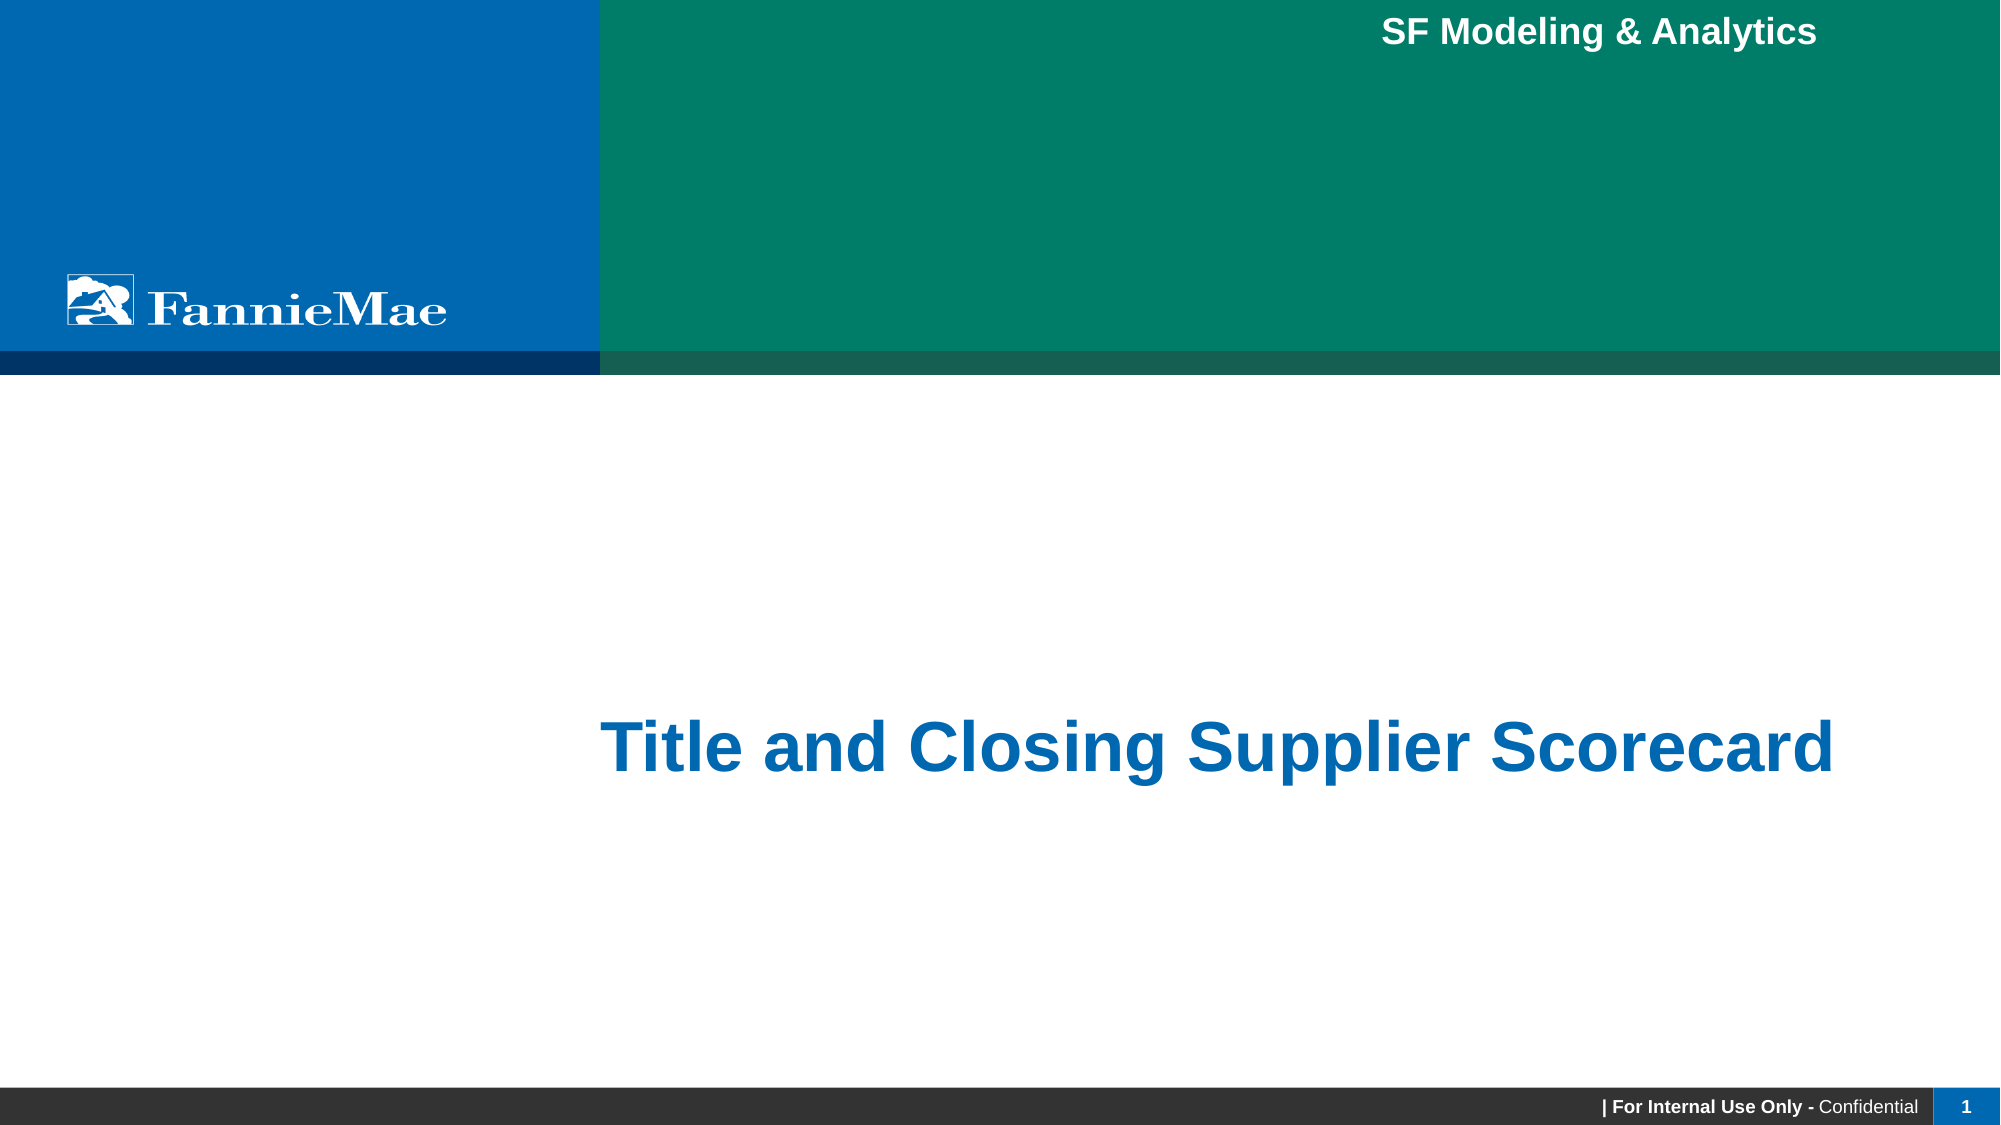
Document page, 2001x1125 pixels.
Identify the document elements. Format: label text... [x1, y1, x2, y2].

title Title and Closing Supplier Scorecard [599, 705, 1934, 788]
picture [0, 249, 2000, 351]
